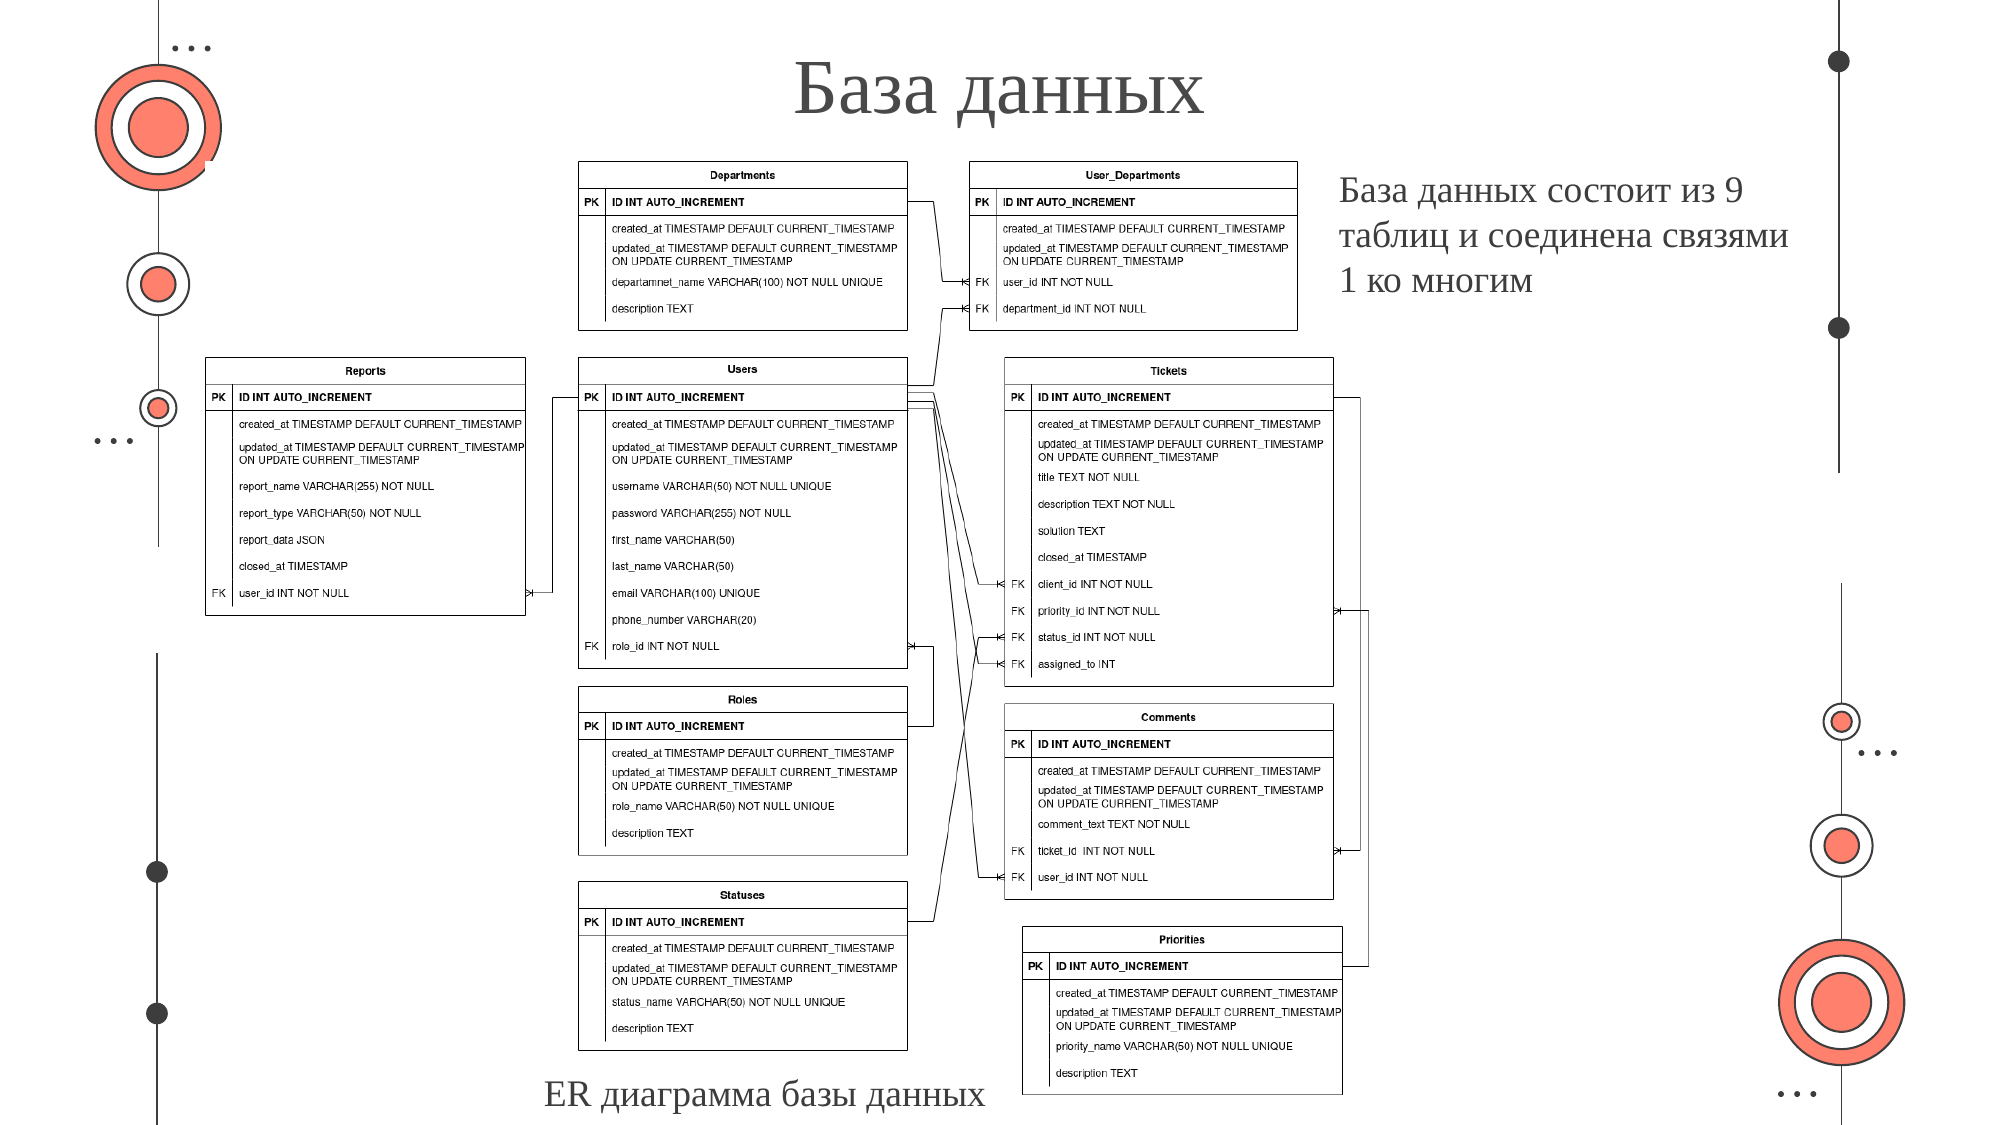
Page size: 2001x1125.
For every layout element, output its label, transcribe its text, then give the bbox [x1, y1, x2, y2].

text_box База данных состоит из 9 таблиц и соединена связями 1 ко многим [1323, 149, 1823, 345]
text_box ER диаграмма базы данных [528, 1103, 1334, 1125]
text_box [1381, 175, 1833, 370]
picture [204, 161, 1376, 1095]
title База данных [474, 20, 1526, 147]
